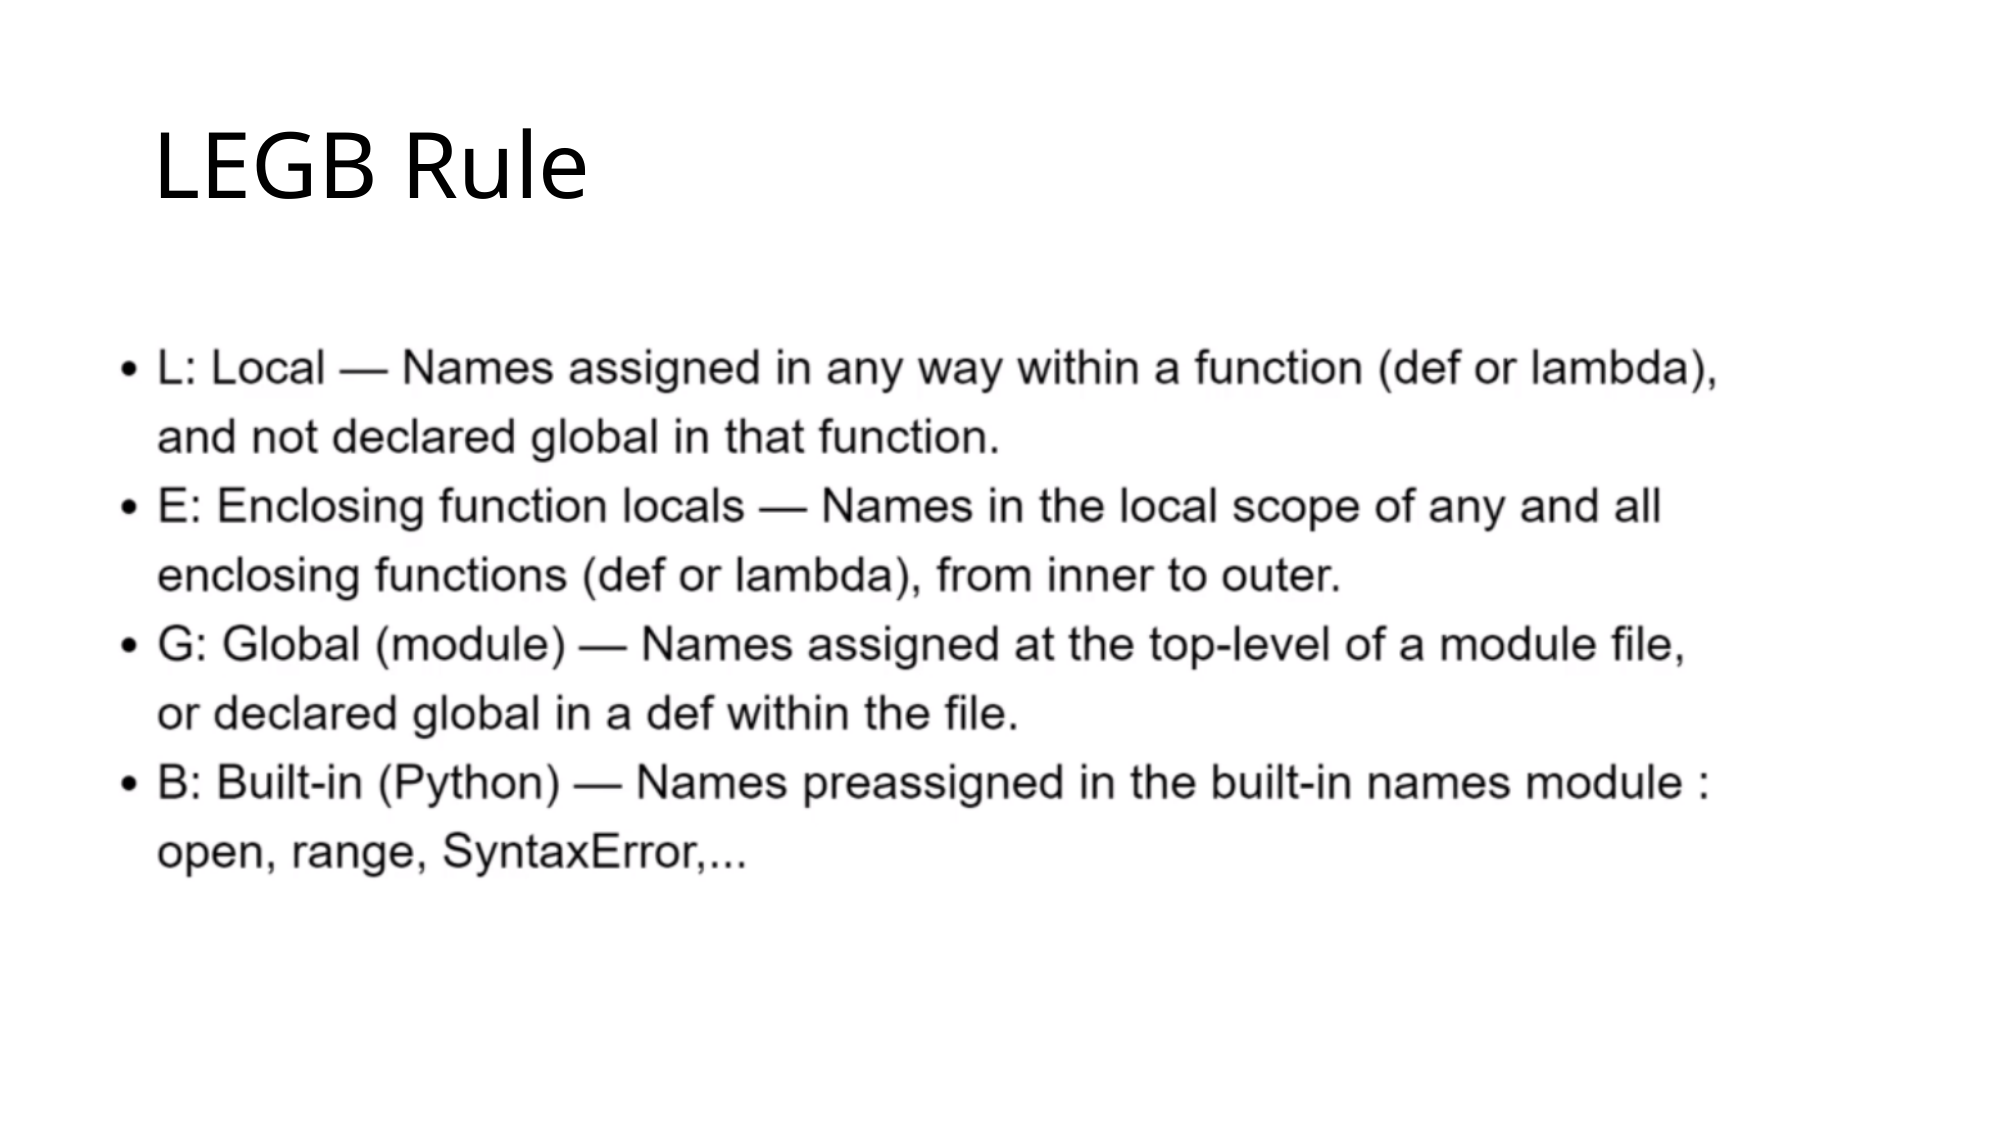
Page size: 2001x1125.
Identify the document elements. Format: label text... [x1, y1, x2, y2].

picture [56, 319, 1742, 893]
title LEGB Rule [137, 59, 1863, 278]
